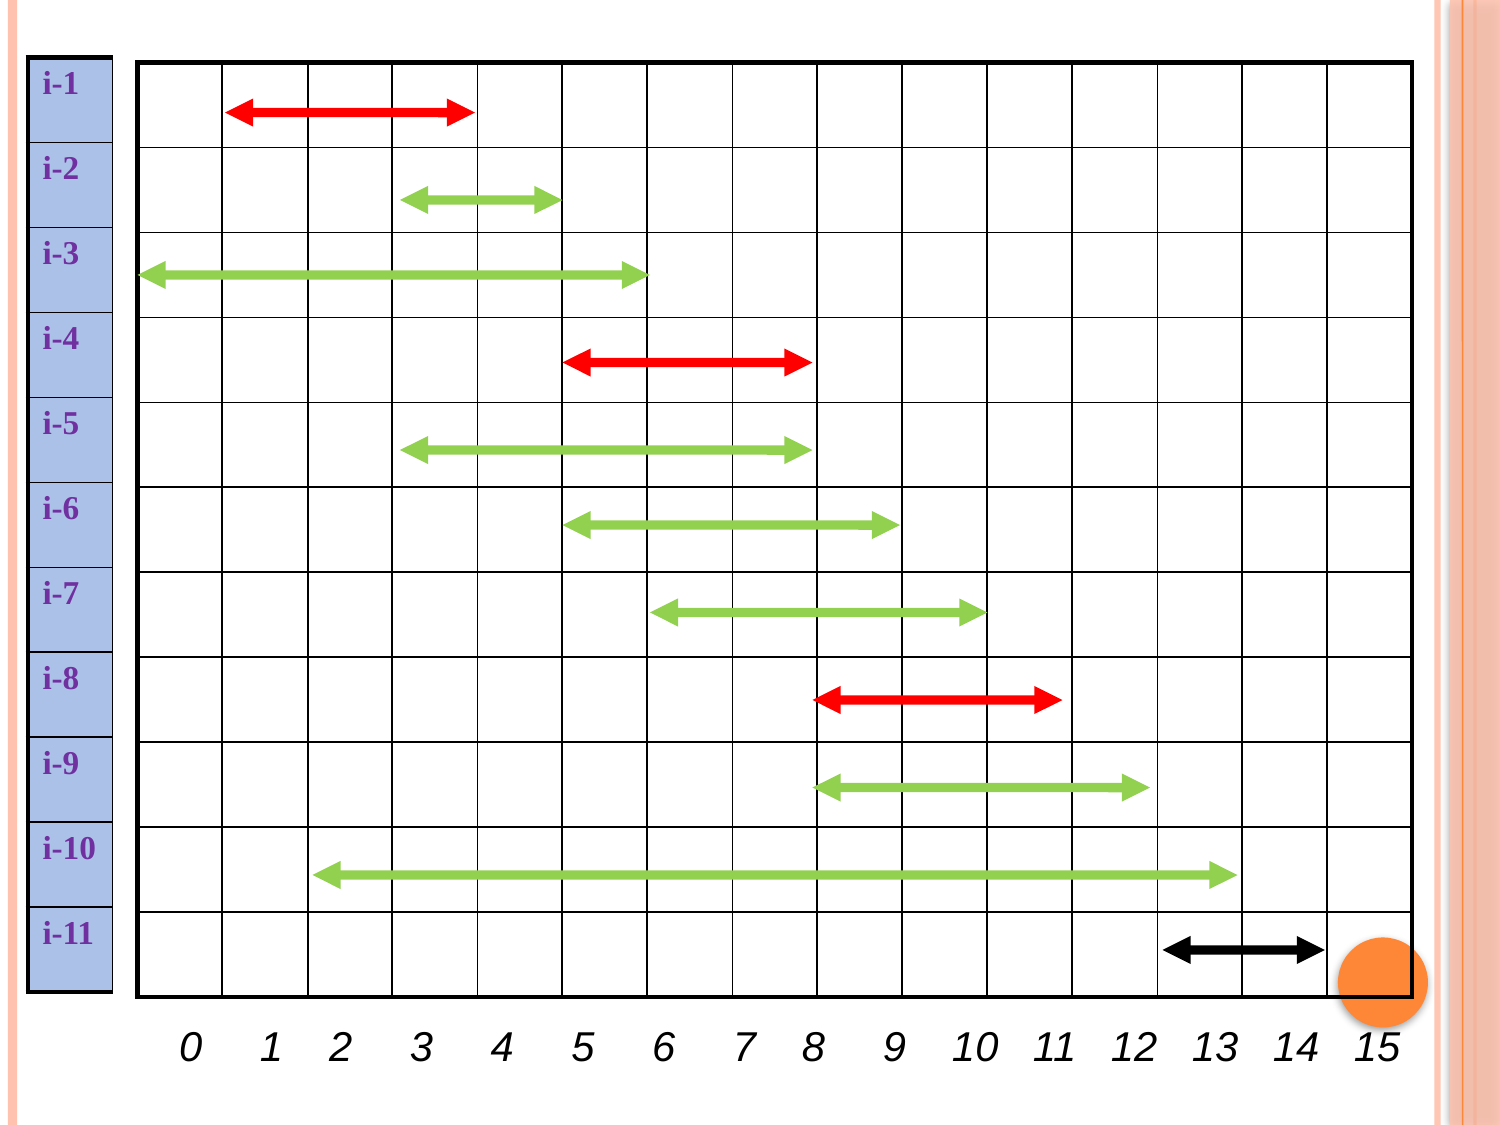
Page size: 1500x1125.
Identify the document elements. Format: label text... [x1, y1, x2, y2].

text_box [812, 693, 1063, 707]
table_cell [478, 573, 561, 656]
table_cell [733, 403, 816, 486]
table_cell [563, 573, 646, 656]
table_cell [1243, 828, 1326, 911]
table_cell [988, 913, 1071, 995]
table_cell [818, 233, 901, 317]
table_cell [818, 658, 901, 699]
text_box [812, 781, 1150, 794]
table_cell [818, 743, 901, 787]
table_cell [988, 828, 1071, 874]
table_cell [903, 743, 986, 787]
table_cell [988, 488, 1071, 571]
table_cell [1328, 828, 1410, 911]
table_cell [648, 658, 732, 741]
table_cell [563, 913, 646, 995]
table_cell [733, 488, 816, 524]
table_cell [563, 526, 646, 571]
table_cell [1158, 658, 1241, 741]
table_cell [1328, 318, 1410, 402]
table_header [1243, 65, 1326, 147]
text_box [649, 606, 988, 619]
table_cell [733, 573, 816, 612]
table_cell [223, 403, 307, 486]
table_cell [1328, 148, 1410, 232]
table_cell [1158, 318, 1241, 402]
table_cell [988, 403, 1071, 486]
table_cell [1243, 743, 1326, 826]
table_cell [309, 743, 391, 826]
table_cell [478, 148, 561, 199]
text_box [312, 868, 1238, 882]
table_cell [1328, 403, 1410, 486]
text_box [399, 193, 563, 207]
table_cell [478, 318, 561, 402]
table_cell [1073, 148, 1157, 232]
table_header i-1 [30, 60, 112, 142]
table_cell [309, 233, 391, 274]
table_cell [478, 276, 561, 317]
table_cell i-6 [30, 483, 112, 567]
table_cell [223, 828, 307, 911]
table_cell [309, 488, 391, 571]
table_cell [1243, 318, 1326, 402]
table_cell [478, 233, 561, 274]
table_cell [903, 488, 986, 571]
table_cell [818, 318, 901, 402]
table_cell [733, 318, 816, 402]
table_cell [563, 403, 646, 449]
table_cell [1158, 148, 1241, 232]
table_cell [309, 573, 391, 656]
table_cell [478, 658, 561, 741]
table_cell i-8 [30, 653, 112, 736]
table_cell [988, 148, 1071, 232]
table_header [648, 65, 732, 147]
table_cell [818, 913, 901, 995]
table_cell [1328, 573, 1410, 656]
table_cell [1073, 913, 1157, 995]
table_cell [1073, 658, 1157, 741]
table_cell i-5 [30, 398, 112, 482]
table_cell [563, 488, 646, 524]
table_cell [563, 276, 646, 317]
table_cell [818, 573, 901, 612]
table_cell [903, 828, 986, 874]
table_cell [733, 876, 816, 911]
table_cell [223, 148, 307, 232]
text_box 0 1 2 3 4 5 6 7 8 9 10 11 12 13 14 15 [164, 1012, 1416, 1078]
table_cell [140, 488, 221, 571]
table_cell i-7 [30, 568, 112, 651]
table_header [140, 65, 221, 147]
table_cell [903, 701, 986, 741]
table_header [309, 113, 391, 147]
table_cell [1073, 573, 1157, 656]
table_cell [903, 613, 986, 656]
table_cell [478, 828, 561, 874]
table_header [818, 65, 901, 147]
table_cell [563, 233, 646, 274]
table_cell [309, 318, 391, 402]
table_cell i-4 [30, 313, 112, 397]
table_cell [988, 573, 1071, 656]
text_box [399, 443, 813, 457]
table_header [478, 65, 561, 147]
table_cell [733, 658, 816, 741]
table_cell [903, 318, 986, 402]
table_cell [733, 613, 816, 656]
text_box [1162, 943, 1325, 957]
table_cell [223, 913, 307, 995]
table_cell [818, 488, 901, 525]
table_cell [1243, 233, 1326, 317]
table_cell [1243, 658, 1326, 741]
table_cell [903, 403, 986, 486]
table_cell [309, 658, 391, 741]
table_cell [393, 276, 477, 317]
table_cell [309, 828, 391, 911]
table_cell [1158, 573, 1241, 656]
table_cell [563, 828, 646, 874]
table_cell [648, 451, 732, 486]
table_cell [563, 451, 646, 486]
table_cell [733, 828, 816, 874]
table_cell [648, 876, 732, 911]
table_cell [140, 573, 221, 656]
table_cell [648, 913, 732, 995]
table_cell [563, 363, 646, 402]
table_cell [140, 318, 221, 402]
text_box [562, 518, 901, 532]
table_cell [1243, 913, 1326, 995]
table_cell [478, 403, 561, 449]
table_cell [733, 526, 816, 571]
table_cell [563, 658, 646, 741]
table_cell [818, 876, 901, 911]
table_cell [1328, 743, 1410, 826]
table_cell [223, 276, 307, 317]
table_cell [223, 233, 307, 274]
table_cell [1073, 403, 1157, 486]
table_cell [393, 913, 477, 995]
table_cell [903, 148, 986, 232]
table_cell [733, 148, 816, 232]
table_cell [733, 913, 816, 995]
table_cell [393, 488, 477, 571]
table_cell i-3 [30, 228, 112, 312]
table_cell [140, 828, 221, 911]
table_cell [1073, 318, 1157, 402]
table_cell [393, 403, 477, 486]
text_box [137, 268, 650, 282]
table_cell [223, 573, 307, 656]
table_cell [988, 233, 1071, 317]
table_cell [818, 403, 901, 486]
table_cell i-9 [30, 738, 112, 821]
table_cell [393, 233, 477, 274]
table_cell [733, 233, 816, 317]
table_cell [1328, 913, 1410, 995]
table_cell [140, 403, 221, 486]
table_cell [648, 743, 732, 826]
table_cell [563, 318, 646, 362]
table_cell [733, 743, 816, 826]
table_header [1073, 65, 1157, 147]
table_header [393, 65, 477, 147]
table_cell [903, 573, 986, 612]
table_cell [903, 788, 986, 826]
table_cell [818, 148, 901, 232]
table_cell [140, 276, 221, 317]
table_cell [393, 148, 477, 232]
table_cell [140, 743, 221, 826]
table_cell [1158, 233, 1241, 317]
table_cell [648, 148, 732, 232]
table_cell [818, 526, 901, 571]
table_header [223, 65, 307, 147]
table_header [309, 65, 391, 112]
table_cell [818, 701, 901, 741]
table_cell [223, 318, 307, 402]
table_header [1158, 65, 1241, 147]
table_cell [1158, 828, 1241, 911]
table_cell [1073, 233, 1157, 317]
table_cell [223, 488, 307, 571]
table_cell i-2 [30, 143, 112, 227]
table_cell [988, 743, 1071, 787]
table_cell [1328, 658, 1410, 741]
table_cell [1073, 488, 1157, 571]
table_cell [988, 876, 1071, 911]
table_cell [140, 148, 221, 232]
table_cell [648, 403, 732, 449]
table_cell [648, 828, 732, 874]
table_cell [903, 658, 986, 699]
table_cell [223, 743, 307, 826]
table_cell [393, 876, 477, 911]
table_cell [818, 828, 901, 874]
table_cell i-10 [30, 823, 112, 906]
slide_number 18 [1074, 1025, 1388, 1100]
table_cell [903, 876, 986, 911]
table_cell [903, 913, 986, 995]
table_cell [648, 363, 732, 402]
table_cell [393, 743, 477, 826]
table_cell [1158, 403, 1241, 486]
table_cell [818, 613, 901, 656]
table_cell [1158, 488, 1241, 571]
table_cell [478, 876, 561, 911]
table_cell [1243, 148, 1326, 232]
table_cell [478, 451, 561, 486]
table_header [903, 65, 986, 147]
table_cell [648, 318, 732, 362]
table_cell [478, 913, 561, 995]
table_cell [393, 318, 477, 402]
table_cell [478, 743, 561, 826]
table_cell [988, 788, 1071, 826]
table_header [733, 65, 816, 147]
table_cell [648, 573, 732, 656]
table_cell [309, 276, 391, 317]
table_cell [903, 233, 986, 317]
table_cell [393, 828, 477, 874]
table_cell [140, 658, 221, 741]
table_cell [309, 403, 391, 486]
table_cell [648, 488, 732, 524]
table_cell [648, 233, 732, 317]
table_cell [563, 148, 646, 232]
table_cell [1073, 743, 1157, 826]
table_cell [393, 658, 477, 741]
table_header [563, 65, 646, 147]
table_cell [309, 913, 391, 995]
table_cell [1073, 876, 1157, 911]
table_cell [1243, 573, 1326, 656]
text_box [225, 106, 475, 119]
table_cell [393, 573, 477, 656]
table_cell [478, 488, 561, 571]
table_cell [223, 658, 307, 741]
table_cell [140, 913, 221, 995]
table_header [1328, 65, 1410, 147]
table_cell [988, 658, 1071, 741]
table_cell [140, 233, 221, 274]
table_cell [1243, 403, 1326, 486]
table_cell [818, 788, 901, 826]
table_cell [1328, 488, 1410, 571]
table_cell [1073, 828, 1157, 874]
text_box [562, 356, 813, 369]
table_cell [648, 526, 732, 571]
table_cell [309, 148, 391, 232]
table_cell [1158, 913, 1241, 995]
table_cell [563, 743, 646, 826]
table_header [988, 65, 1071, 147]
table_cell i-11 [30, 908, 112, 990]
table_cell [1243, 488, 1326, 571]
table_cell [563, 876, 646, 911]
table_cell [478, 201, 561, 232]
table_cell [1328, 233, 1410, 317]
table_cell [988, 318, 1071, 402]
table_cell [1158, 743, 1241, 826]
